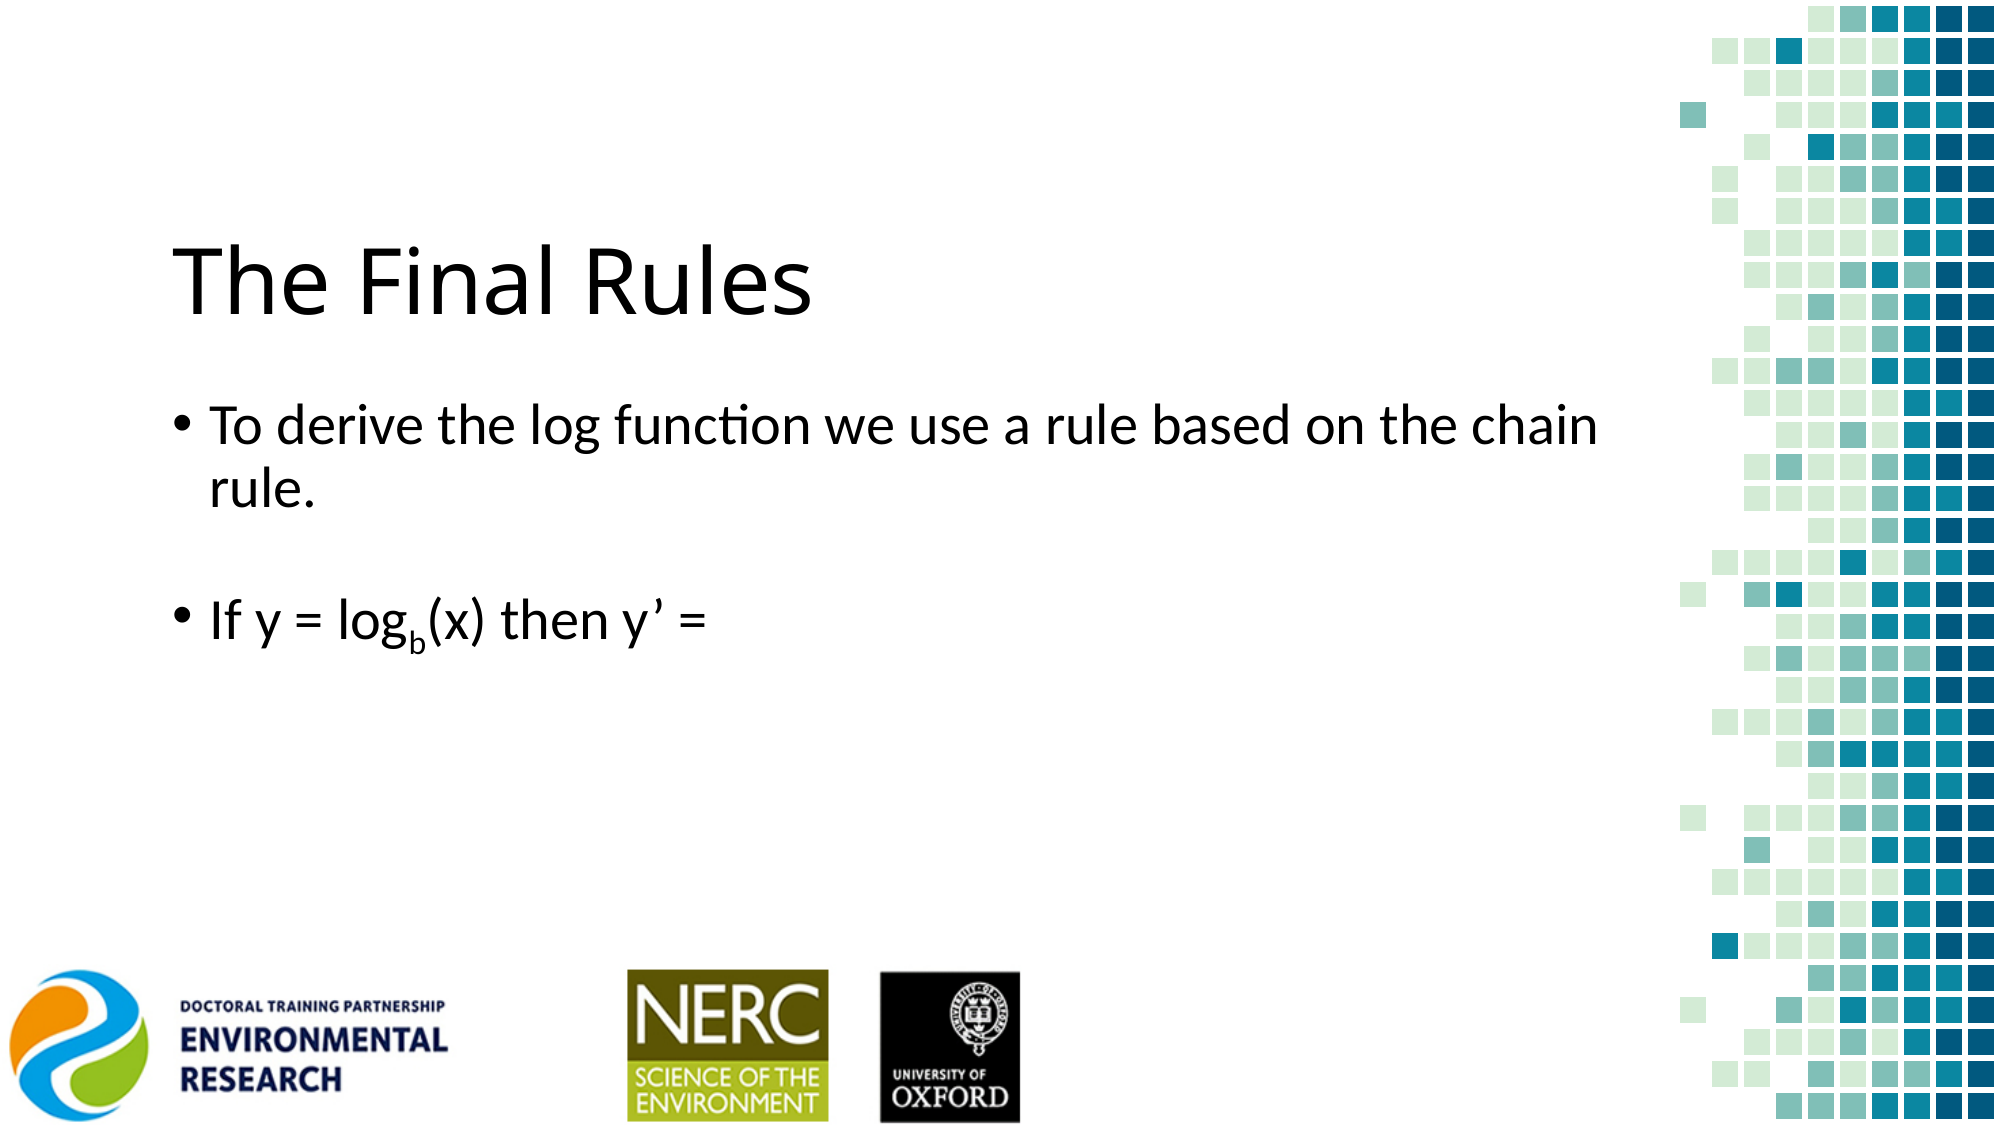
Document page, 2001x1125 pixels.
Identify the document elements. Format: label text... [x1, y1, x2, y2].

title The Final Rules [157, 161, 1636, 350]
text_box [0, 964, 1676, 1125]
